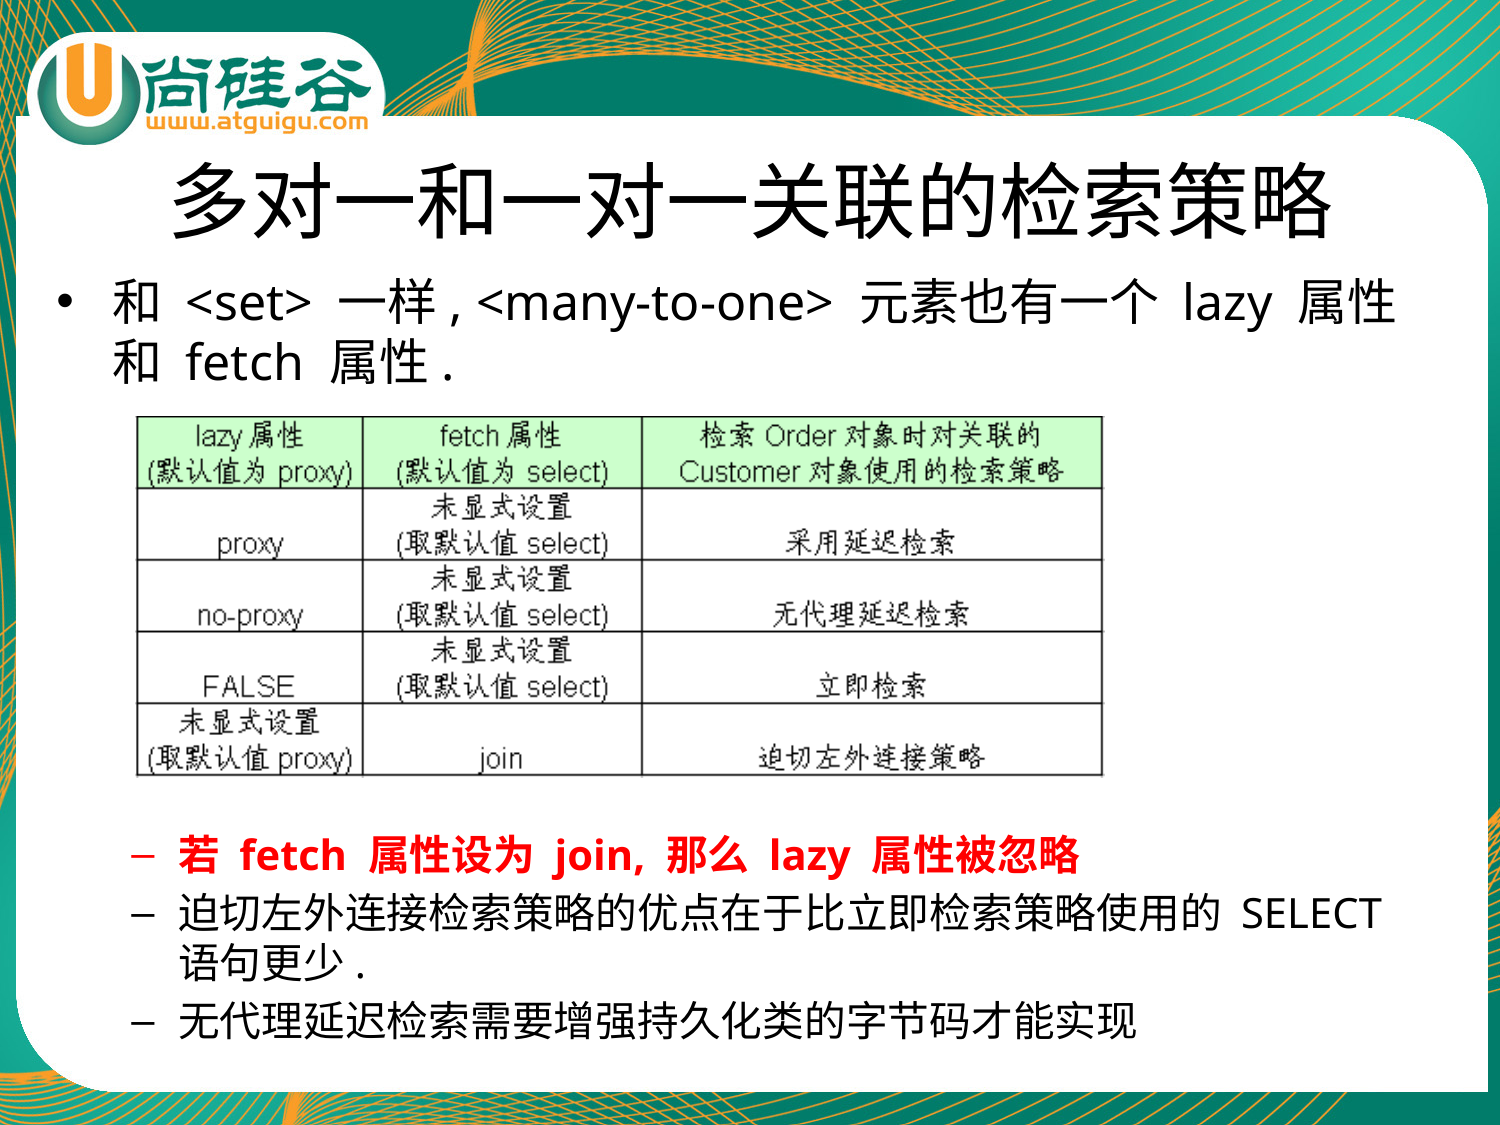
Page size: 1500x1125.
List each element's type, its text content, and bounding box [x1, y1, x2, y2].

list 和 <set> 一样, <many-to-one> 元素也有一个 lazy 属性和 fetch 属性. 若 fetch 属性设为 join, 那么 lazy 属性被忽略 迫切左外连接检索策略的优点在于比立即检索策略使用的 SELECT 语句更少. 无代理延迟检索需要增强持久化类的字节码才能实现 [41, 263, 1447, 1090]
picture [0, 0, 1500, 1125]
title 多对一和一对一关联的检索策略 [112, 105, 1388, 263]
